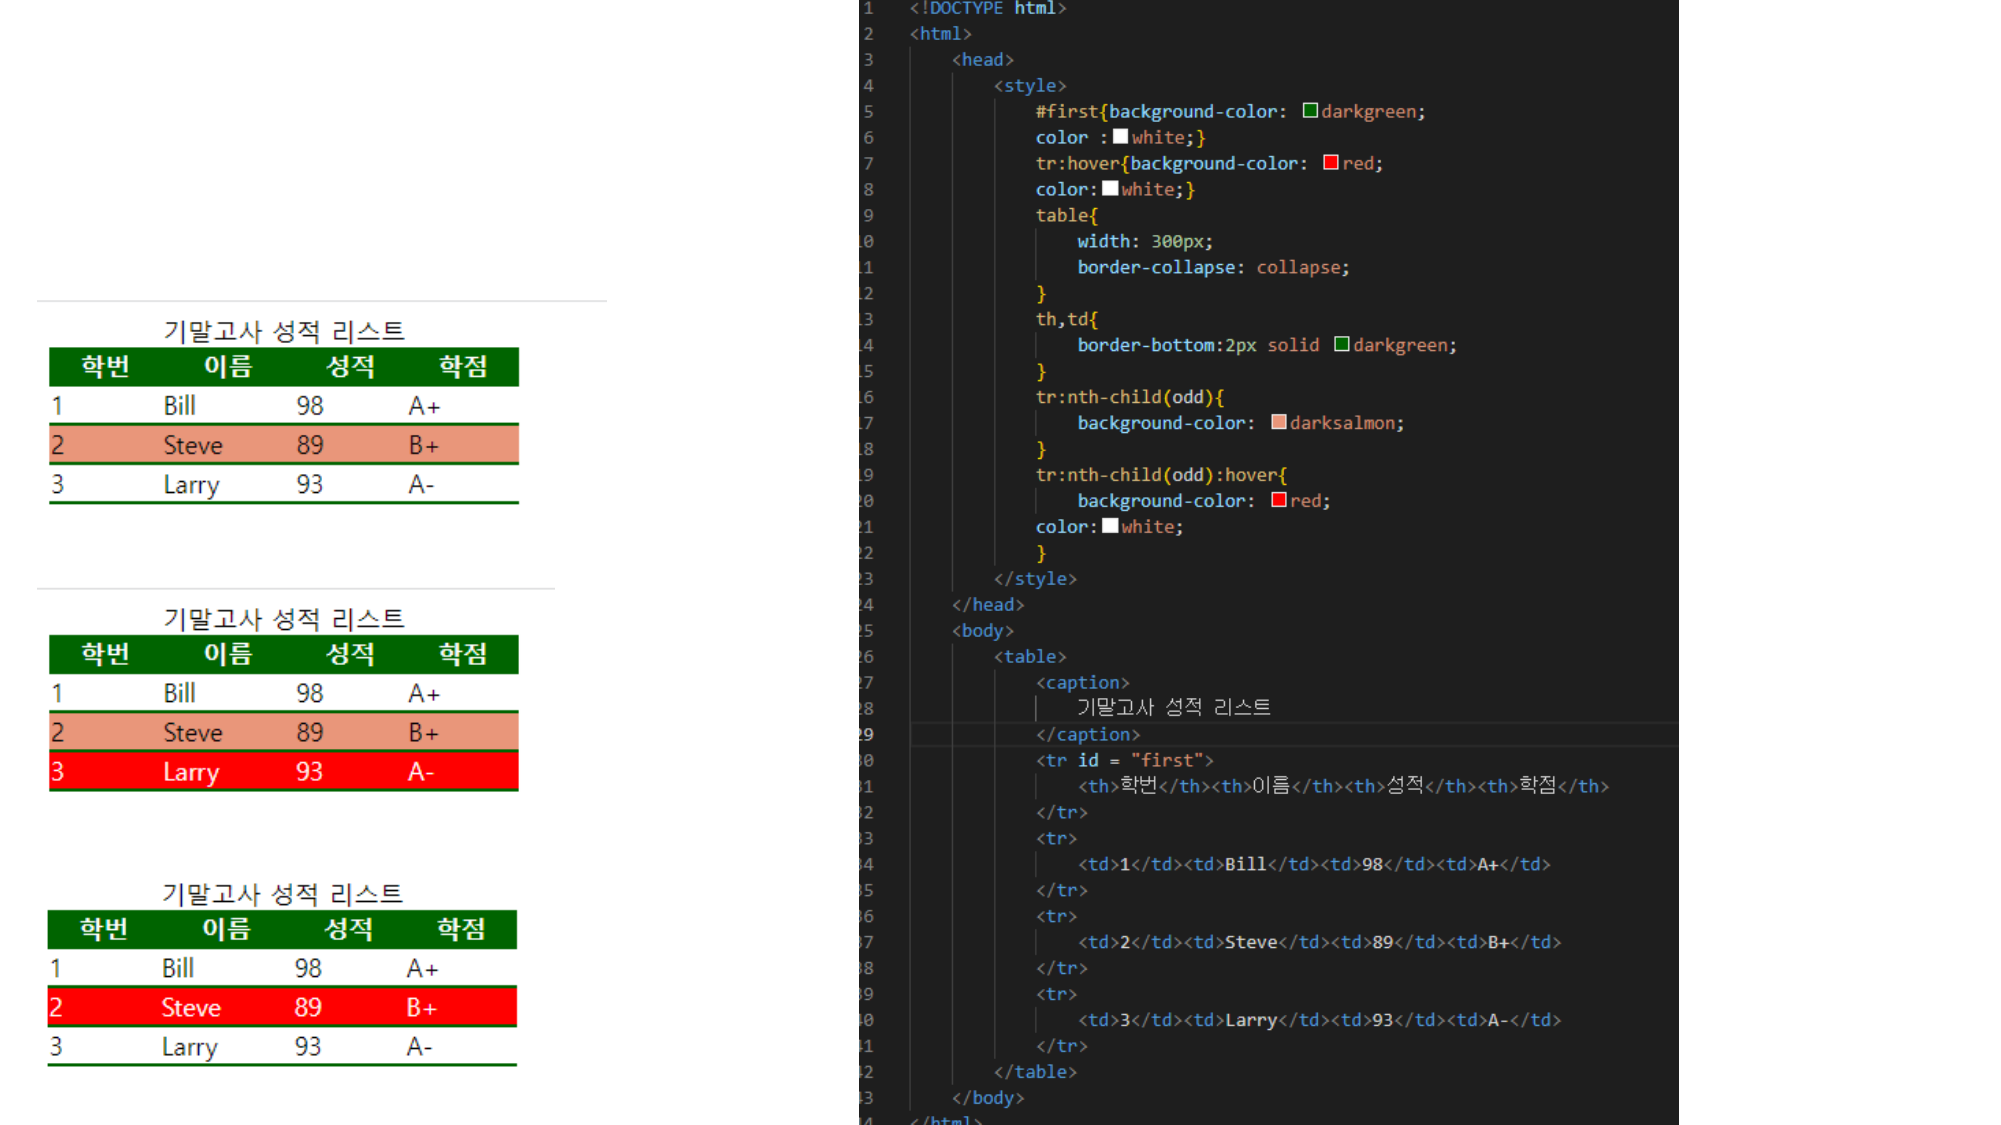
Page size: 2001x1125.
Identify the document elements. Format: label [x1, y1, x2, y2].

picture [37, 865, 547, 1098]
list [37, 299, 607, 583]
picture [37, 582, 555, 831]
list [859, 0, 1679, 1125]
